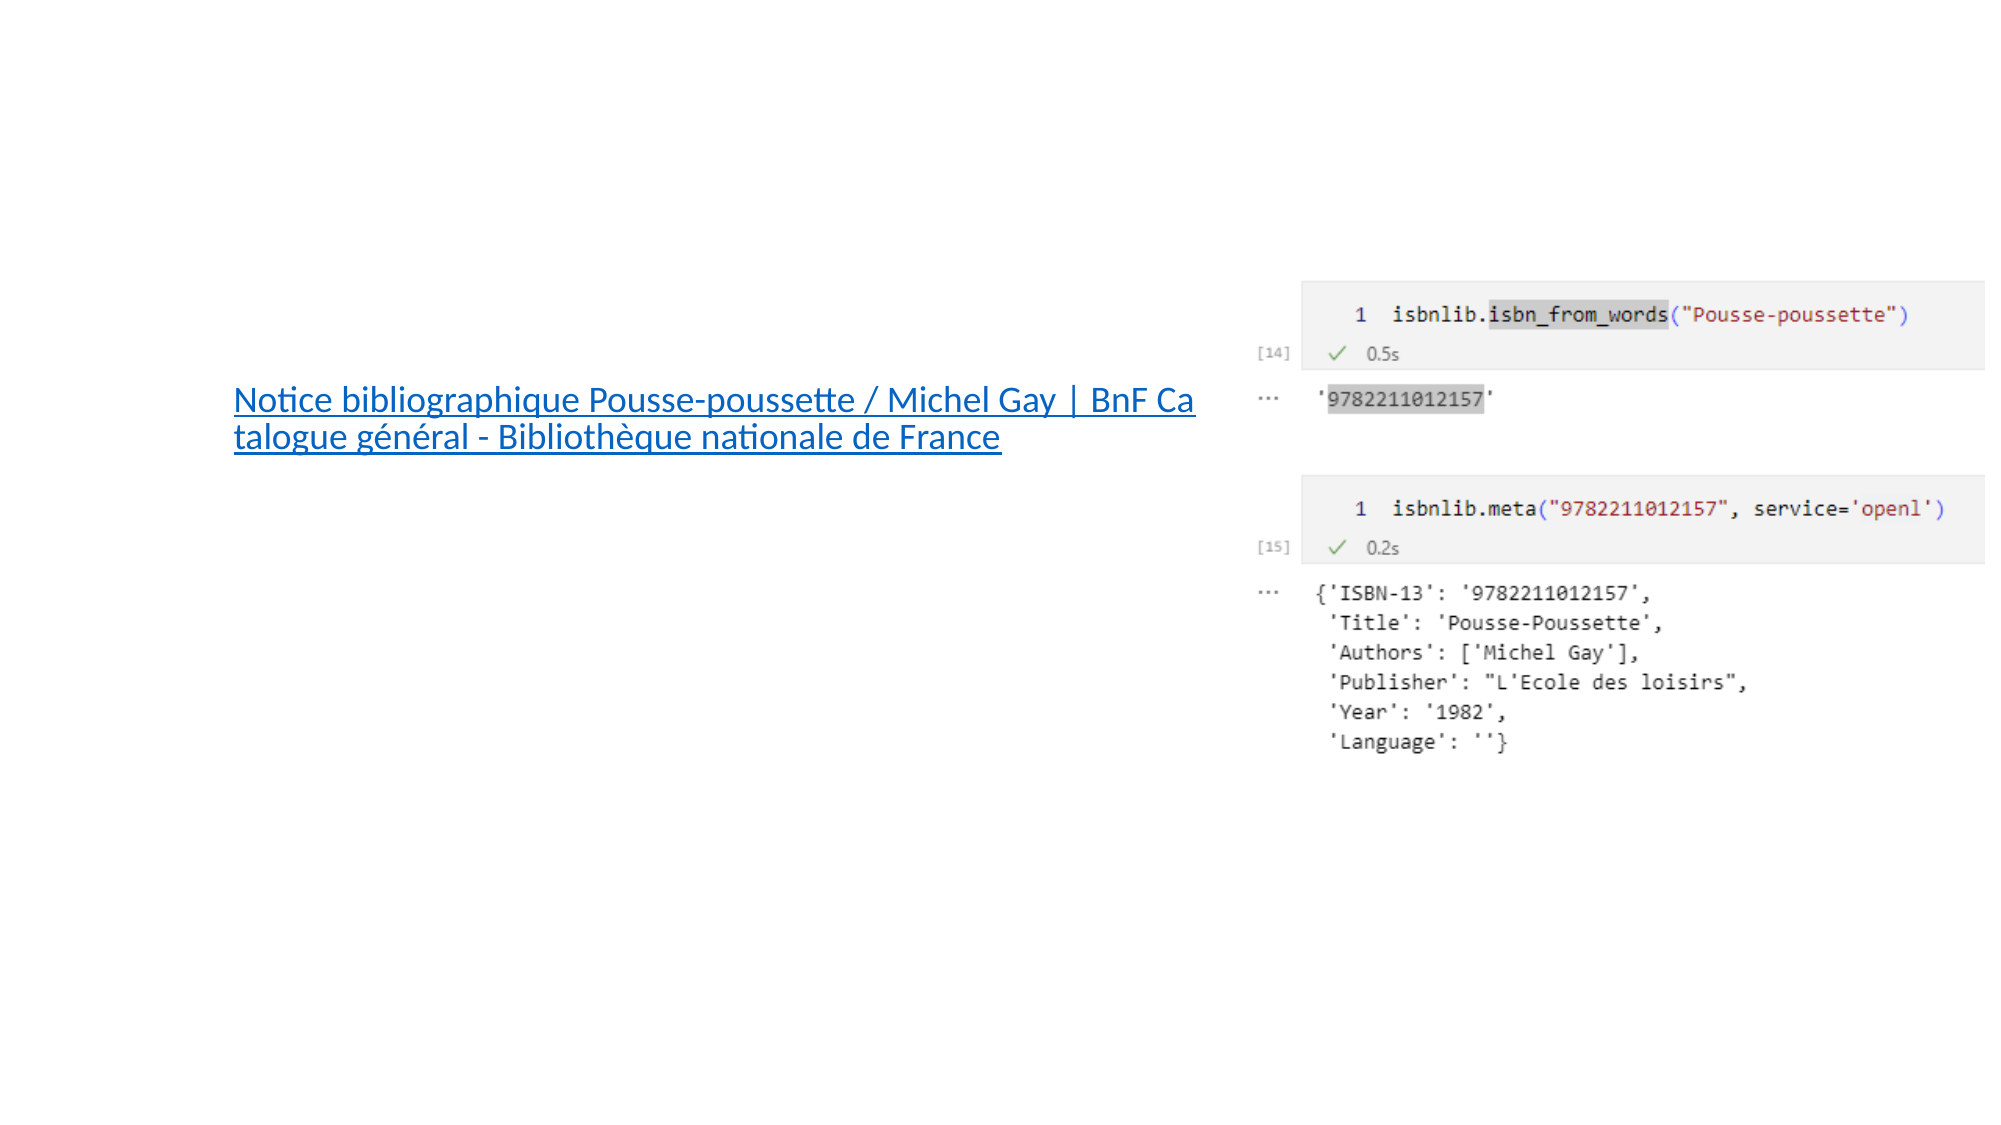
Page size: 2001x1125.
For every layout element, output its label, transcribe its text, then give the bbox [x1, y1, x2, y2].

text_box Notice bibliographique Pousse-poussette / Michel Gay | BnF Catalogue général - Bibliothèque nationale de France [218, 367, 1219, 428]
picture [1239, 264, 1985, 785]
